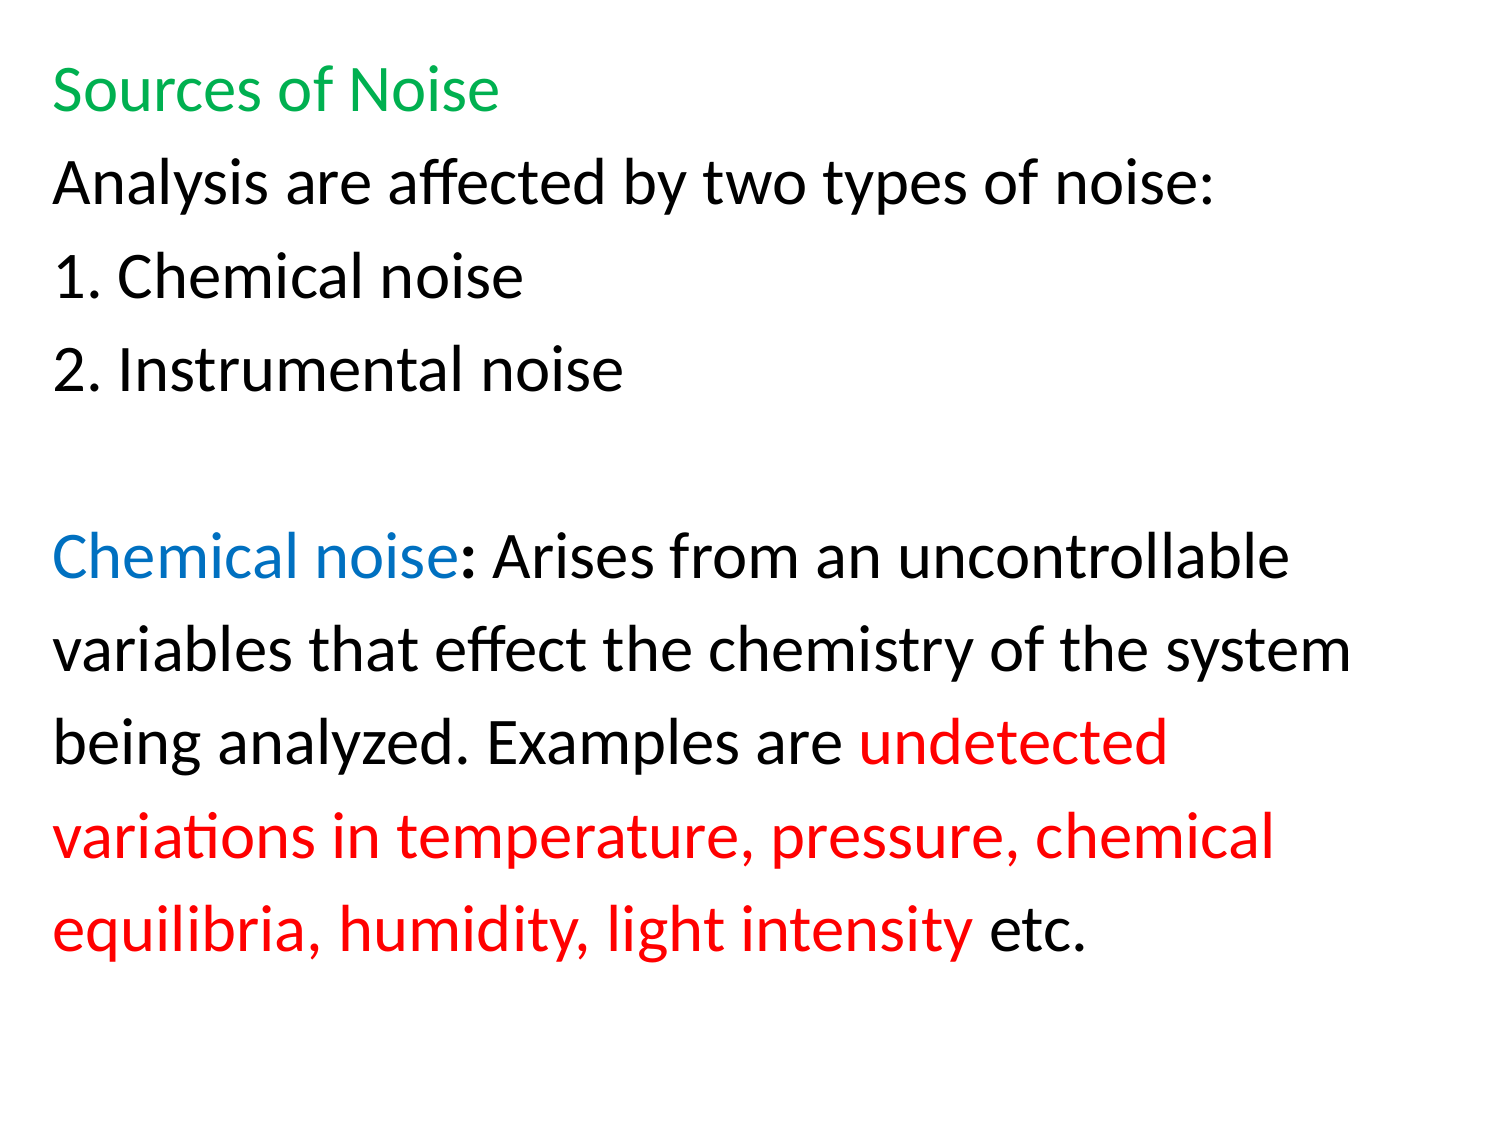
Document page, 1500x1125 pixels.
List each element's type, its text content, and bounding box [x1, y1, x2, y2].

list Sources of Noise Analysis are affected by two types of noise: 1. Chemical noise 2. Instrumental noise Chemical noise: Arises from an uncontrollable variables that effect the chemistry of the system being analyzed. Examples are undetected variations in temperature, pressure, chemical equilibria, humidity, light intensity etc. [37, 37, 1463, 1075]
